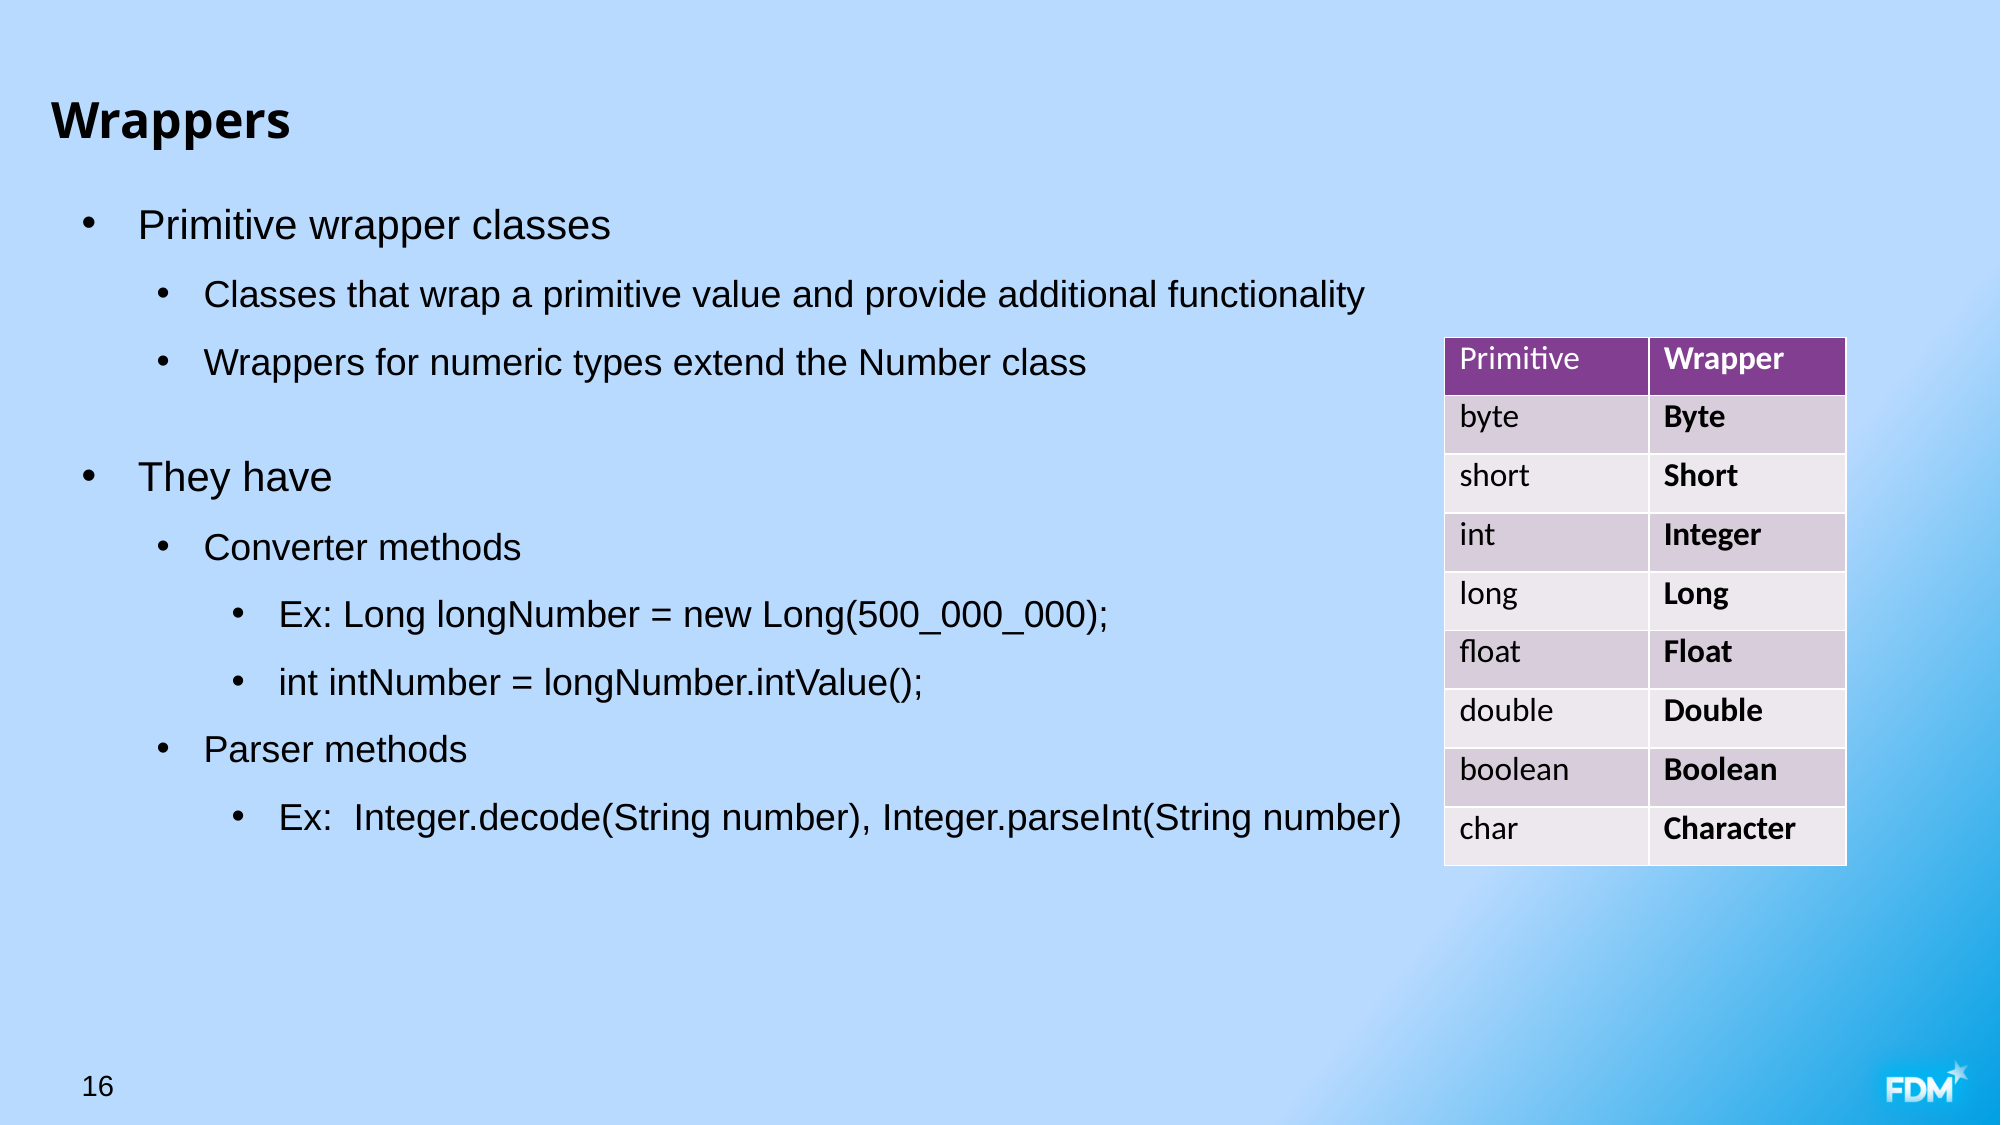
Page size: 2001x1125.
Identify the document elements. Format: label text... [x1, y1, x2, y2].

table_cell Long [1650, 573, 1845, 630]
table_cell double [1445, 690, 1648, 747]
table_cell boolean [1445, 749, 1648, 806]
table_cell Float [1650, 631, 1845, 688]
text_box Primitive wrapper classes Classes that wrap a primitive value and provide additional functionality Wrappers for numeric types extend the Number class They have Converter methods Ex: Long longNumber = new Long(500_000_000); int intNumber = longNumber.intValue(); Parser methods Ex: Integer.decode(String number), Integer.parseInt(String number) [66, 190, 1612, 845]
table_cell Double [1650, 690, 1845, 747]
table_cell short [1445, 455, 1648, 512]
table_cell byte [1445, 396, 1648, 453]
picture [1858, 1029, 2000, 1125]
table_cell Byte [1650, 396, 1845, 453]
table_header Primitive [1445, 338, 1648, 395]
table_cell Integer [1650, 514, 1845, 571]
table_cell Short [1650, 455, 1845, 512]
table_cell float [1445, 631, 1648, 688]
table_cell Character [1650, 808, 1845, 865]
table_cell Boolean [1650, 749, 1845, 806]
table_cell long [1445, 573, 1648, 630]
text_box Wrappers [39, 76, 1879, 159]
slide_number 16 [66, 1060, 534, 1110]
table_header Wrapper [1650, 338, 1845, 395]
table_cell int [1445, 514, 1648, 571]
table_cell char [1445, 808, 1648, 865]
